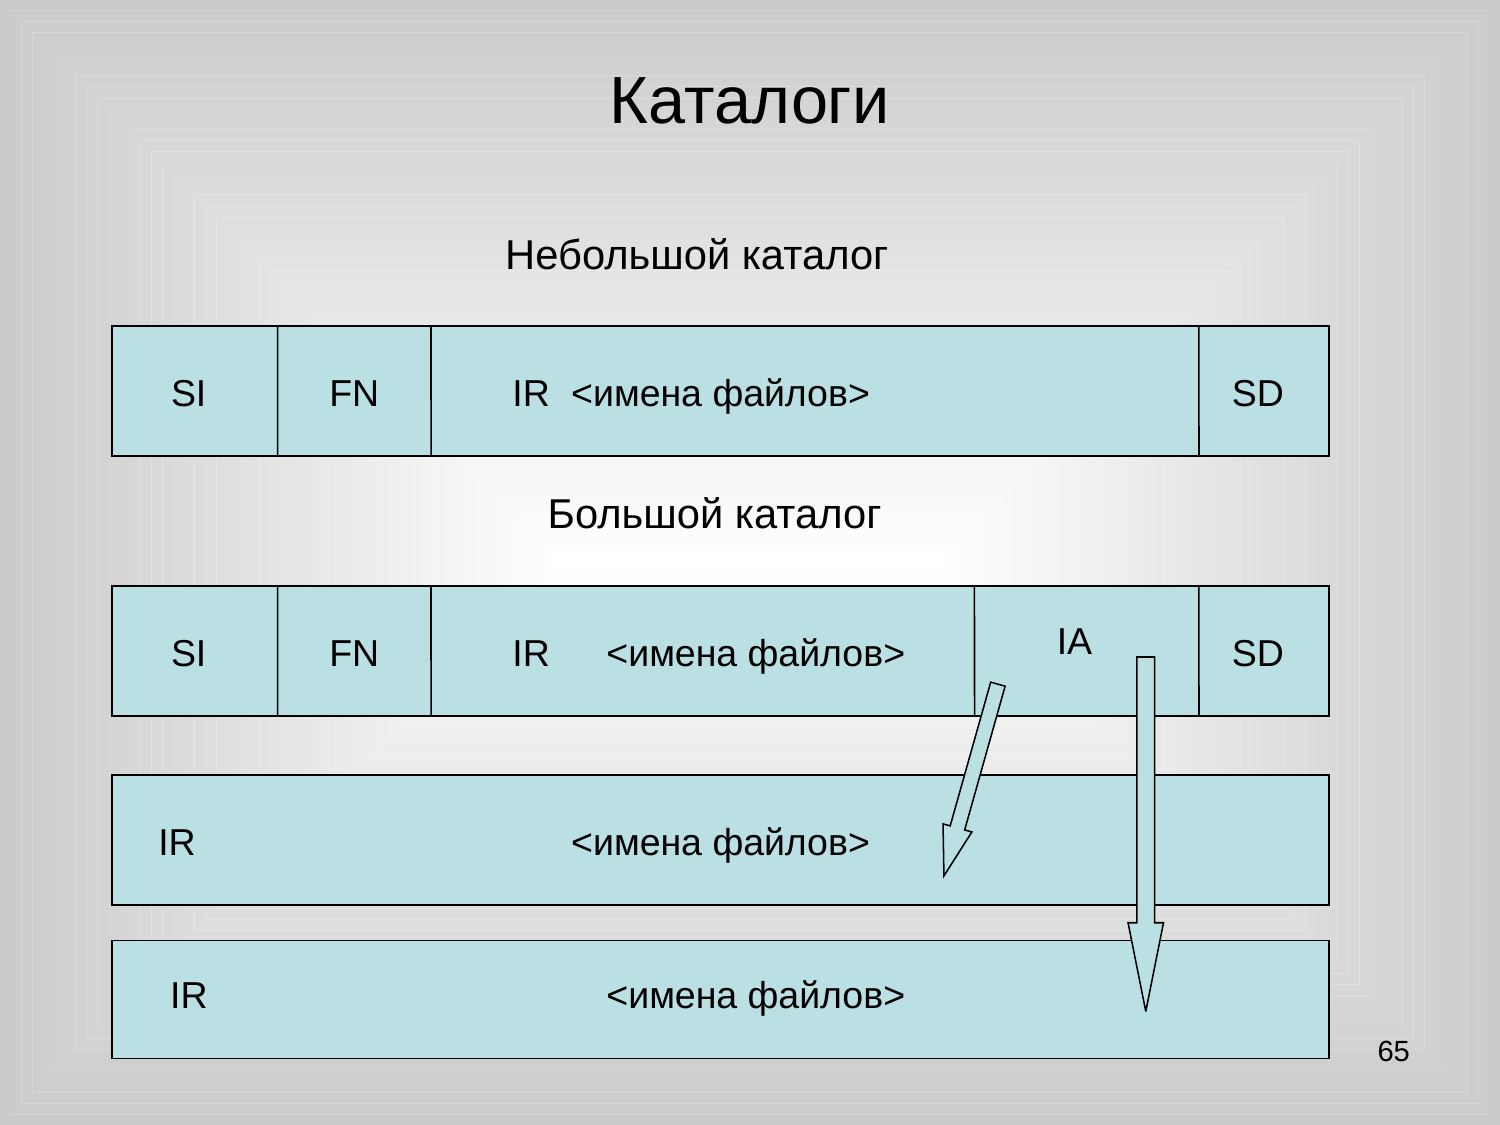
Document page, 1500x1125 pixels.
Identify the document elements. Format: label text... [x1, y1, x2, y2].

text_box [111, 585, 1330, 717]
title Каталоги [74, 44, 1426, 150]
text_box [112, 940, 1329, 1059]
text_box Небольшой каталог [383, 220, 1010, 285]
text_box [1128, 726, 1164, 1012]
slide_number 65 [1074, 1024, 1426, 1103]
text_box [943, 726, 994, 876]
text_box <имена файлов> [537, 810, 904, 871]
text_box <имена файлов> [572, 964, 939, 1024]
text_box [1155, 774, 1329, 905]
text_box IR [147, 964, 231, 1024]
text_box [111, 325, 1330, 457]
text_box IR [135, 810, 219, 871]
text_box [112, 774, 1136, 905]
text_box Большой каталог [478, 479, 951, 545]
